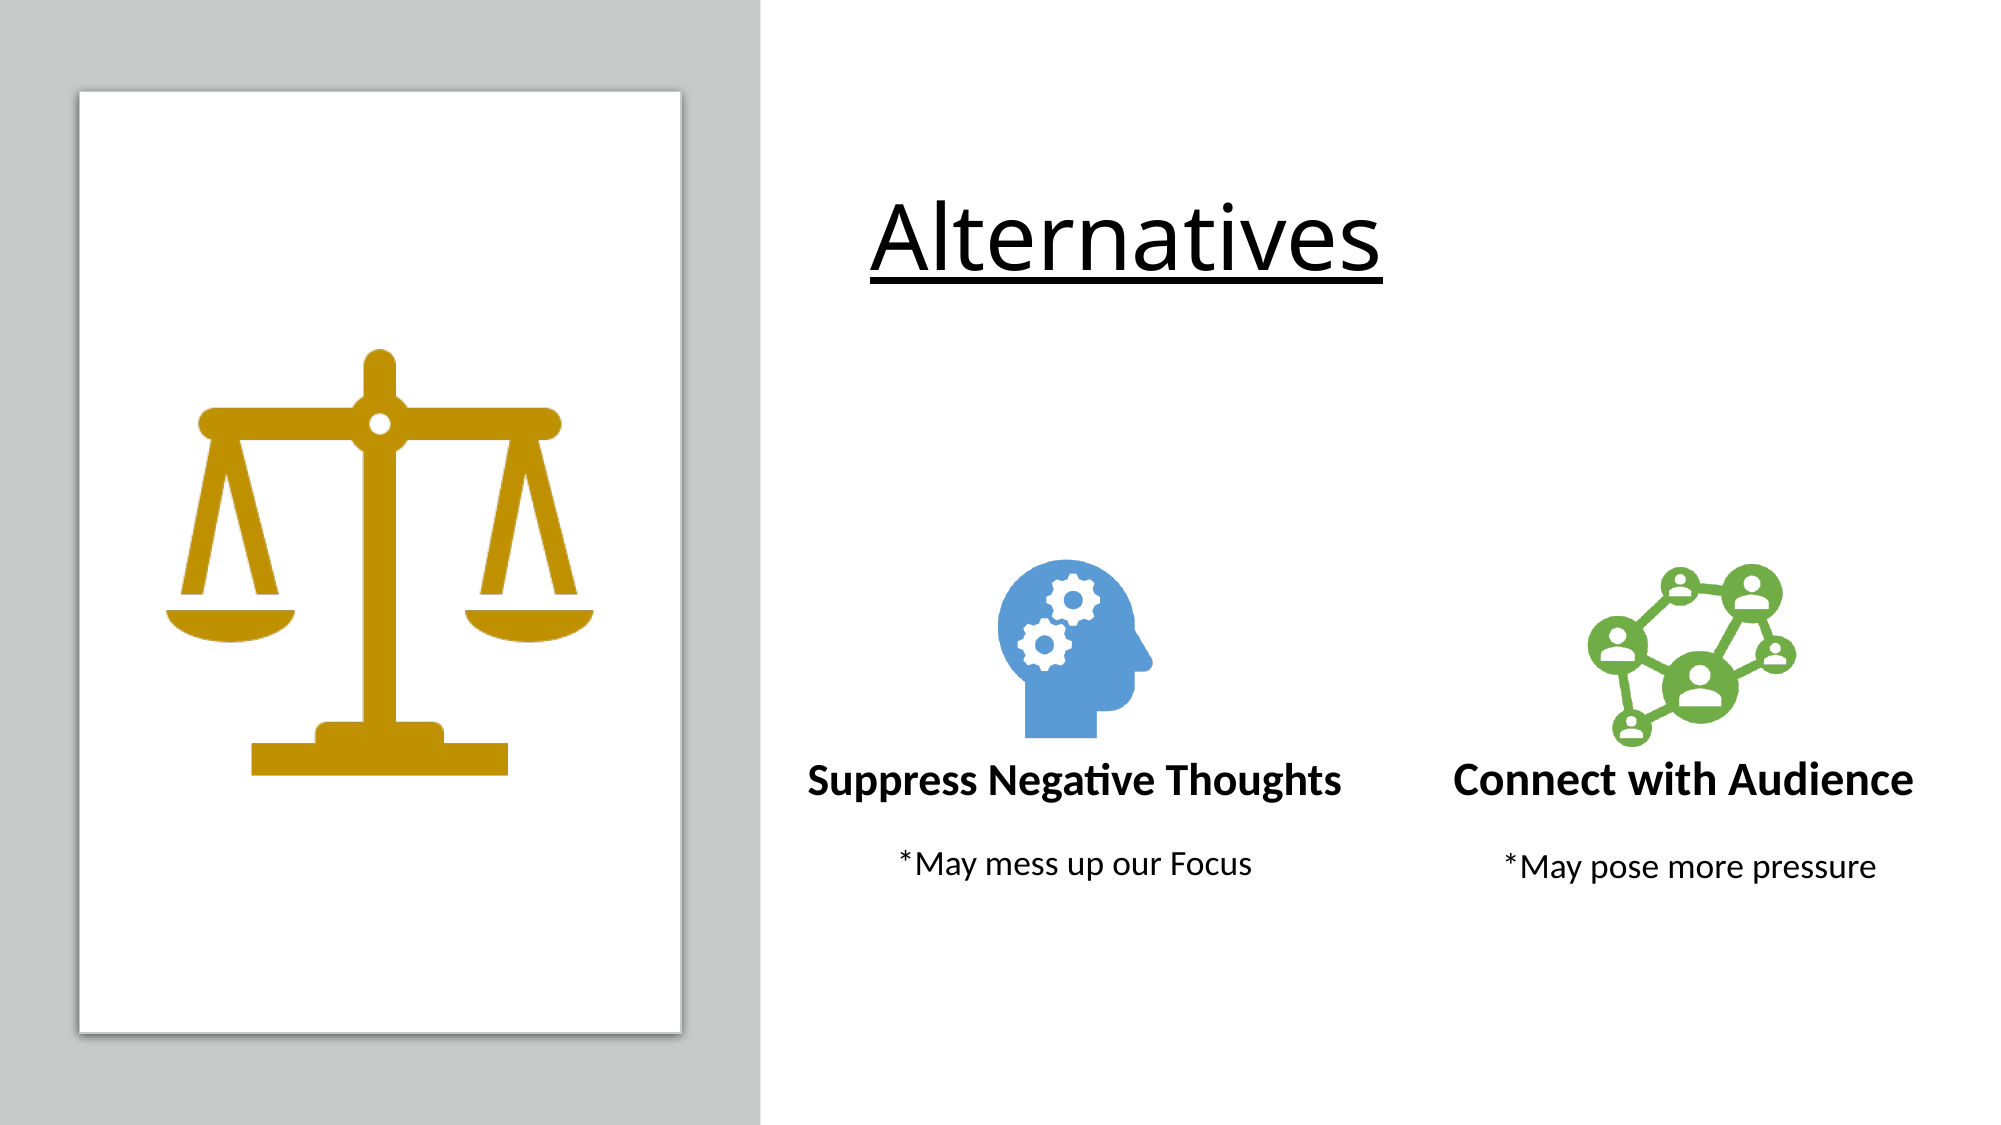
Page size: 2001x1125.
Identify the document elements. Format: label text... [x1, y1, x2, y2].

text_box [0, 0, 761, 1125]
text_box [78, 91, 682, 1034]
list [805, 397, 1946, 1034]
title Alternatives [855, 103, 1909, 379]
picture [124, 307, 636, 818]
